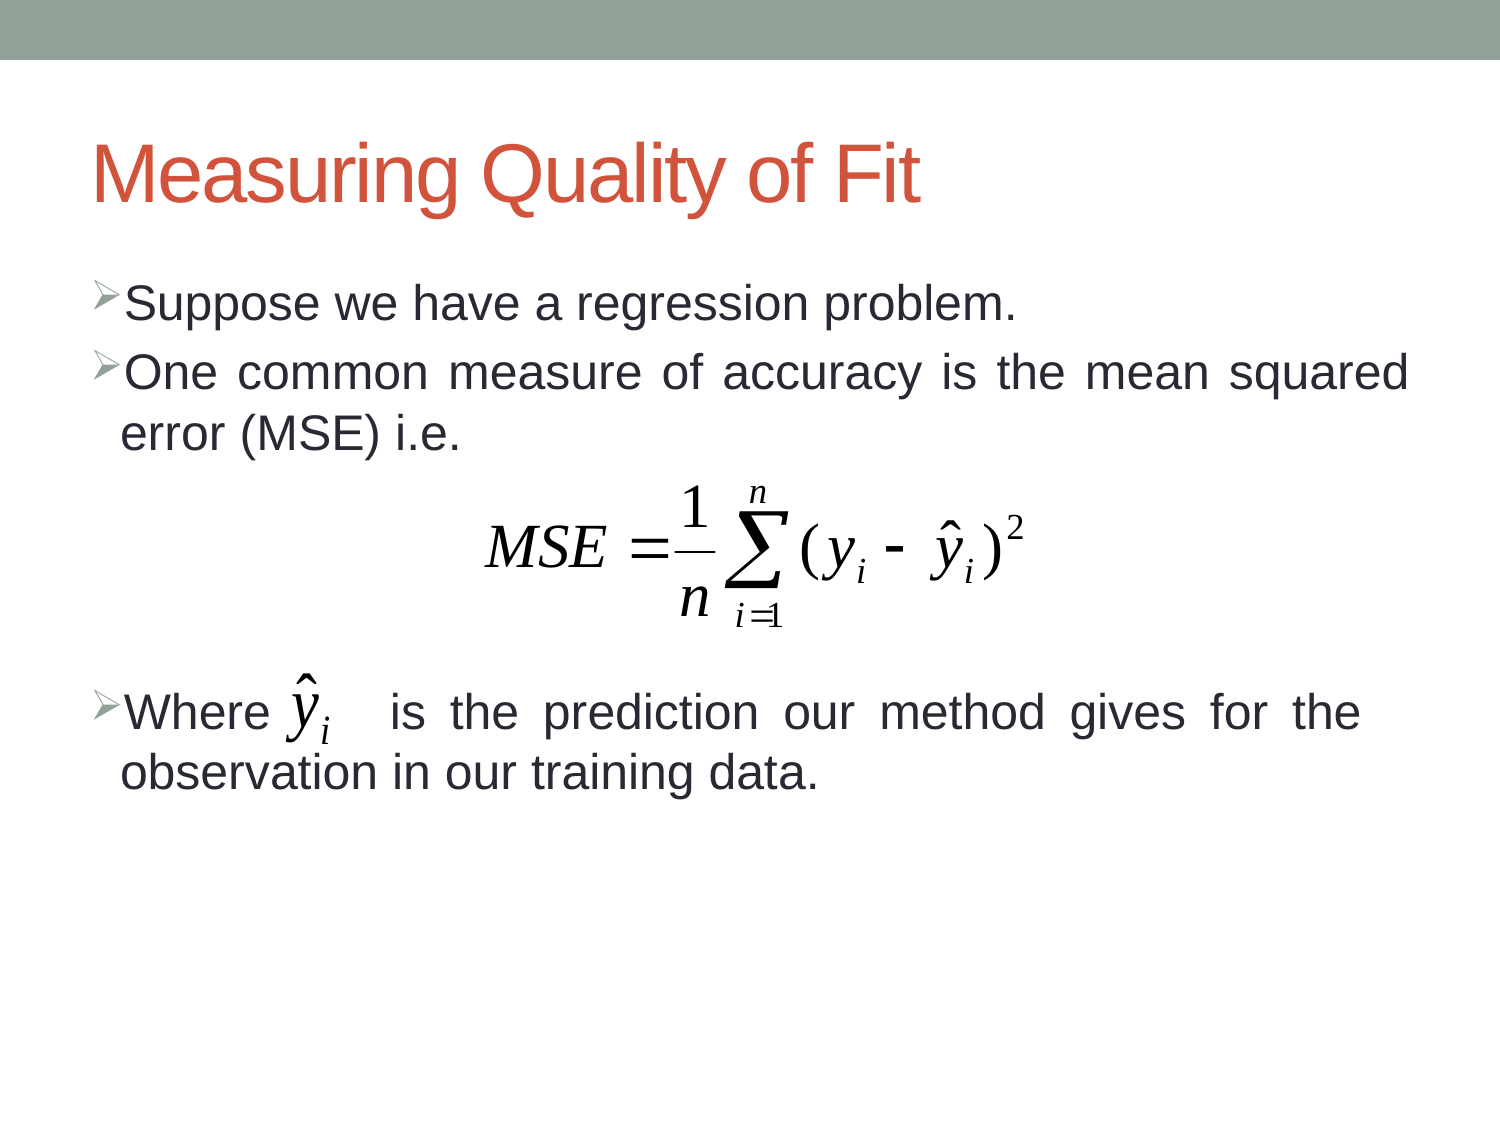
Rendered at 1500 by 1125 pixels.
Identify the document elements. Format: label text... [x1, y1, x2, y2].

list Suppose we have a regression problem. One common measure of accuracy is the mean squared error (MSE) i.e. Where is the prediction our method gives for the observation in our training data. [75, 262, 1425, 1063]
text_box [276, 655, 345, 763]
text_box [475, 462, 1042, 642]
title Measuring Quality of Fit [75, 87, 1425, 250]
